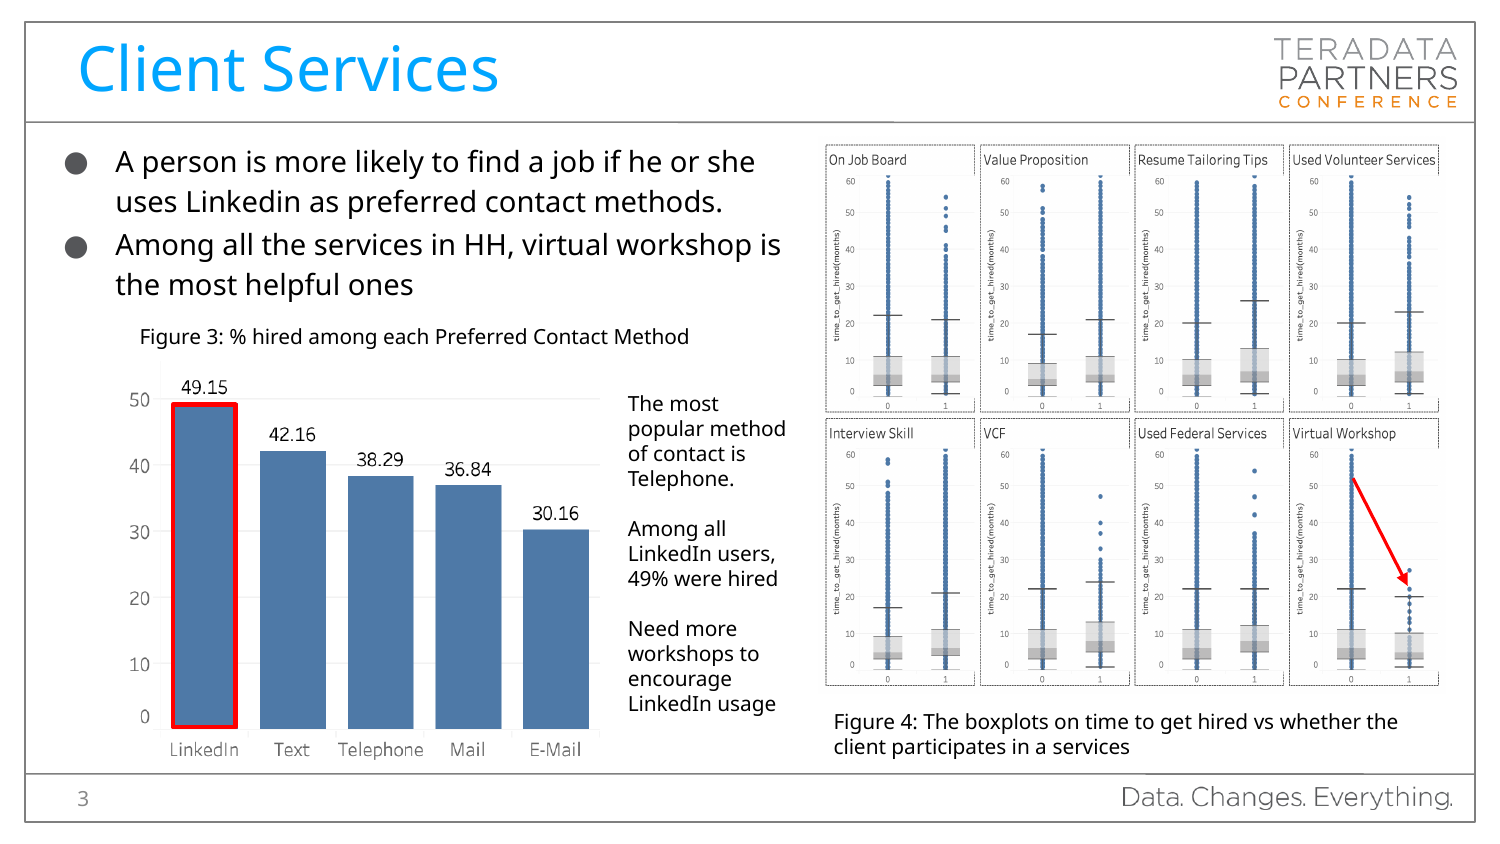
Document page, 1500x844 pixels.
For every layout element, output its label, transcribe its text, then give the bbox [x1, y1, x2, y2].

picture [818, 136, 1447, 694]
text_box Figure 3: % hired among each Preferred Contact Method [100, 308, 729, 382]
slide_number ‹#› [62, 777, 125, 822]
text_box Figure 4: The boxplots on time to get hired vs whether the client participates in a services [818, 701, 1446, 747]
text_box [1352, 478, 1408, 587]
text_box The most popular method of contact is Telephone. Among all LinkedIn users, 49% were hired Need more workshops to encourage LinkedIn usage [612, 375, 807, 756]
title Client Services [62, 21, 1225, 135]
picture [1123, 786, 1452, 810]
picture [1274, 38, 1457, 108]
text_box A person is more likely to find a job if he or she uses Linkedin as preferred contact methods. Among all the services in HH, virtual workshop is the most helpful ones [25, 122, 819, 340]
picture [124, 356, 602, 767]
